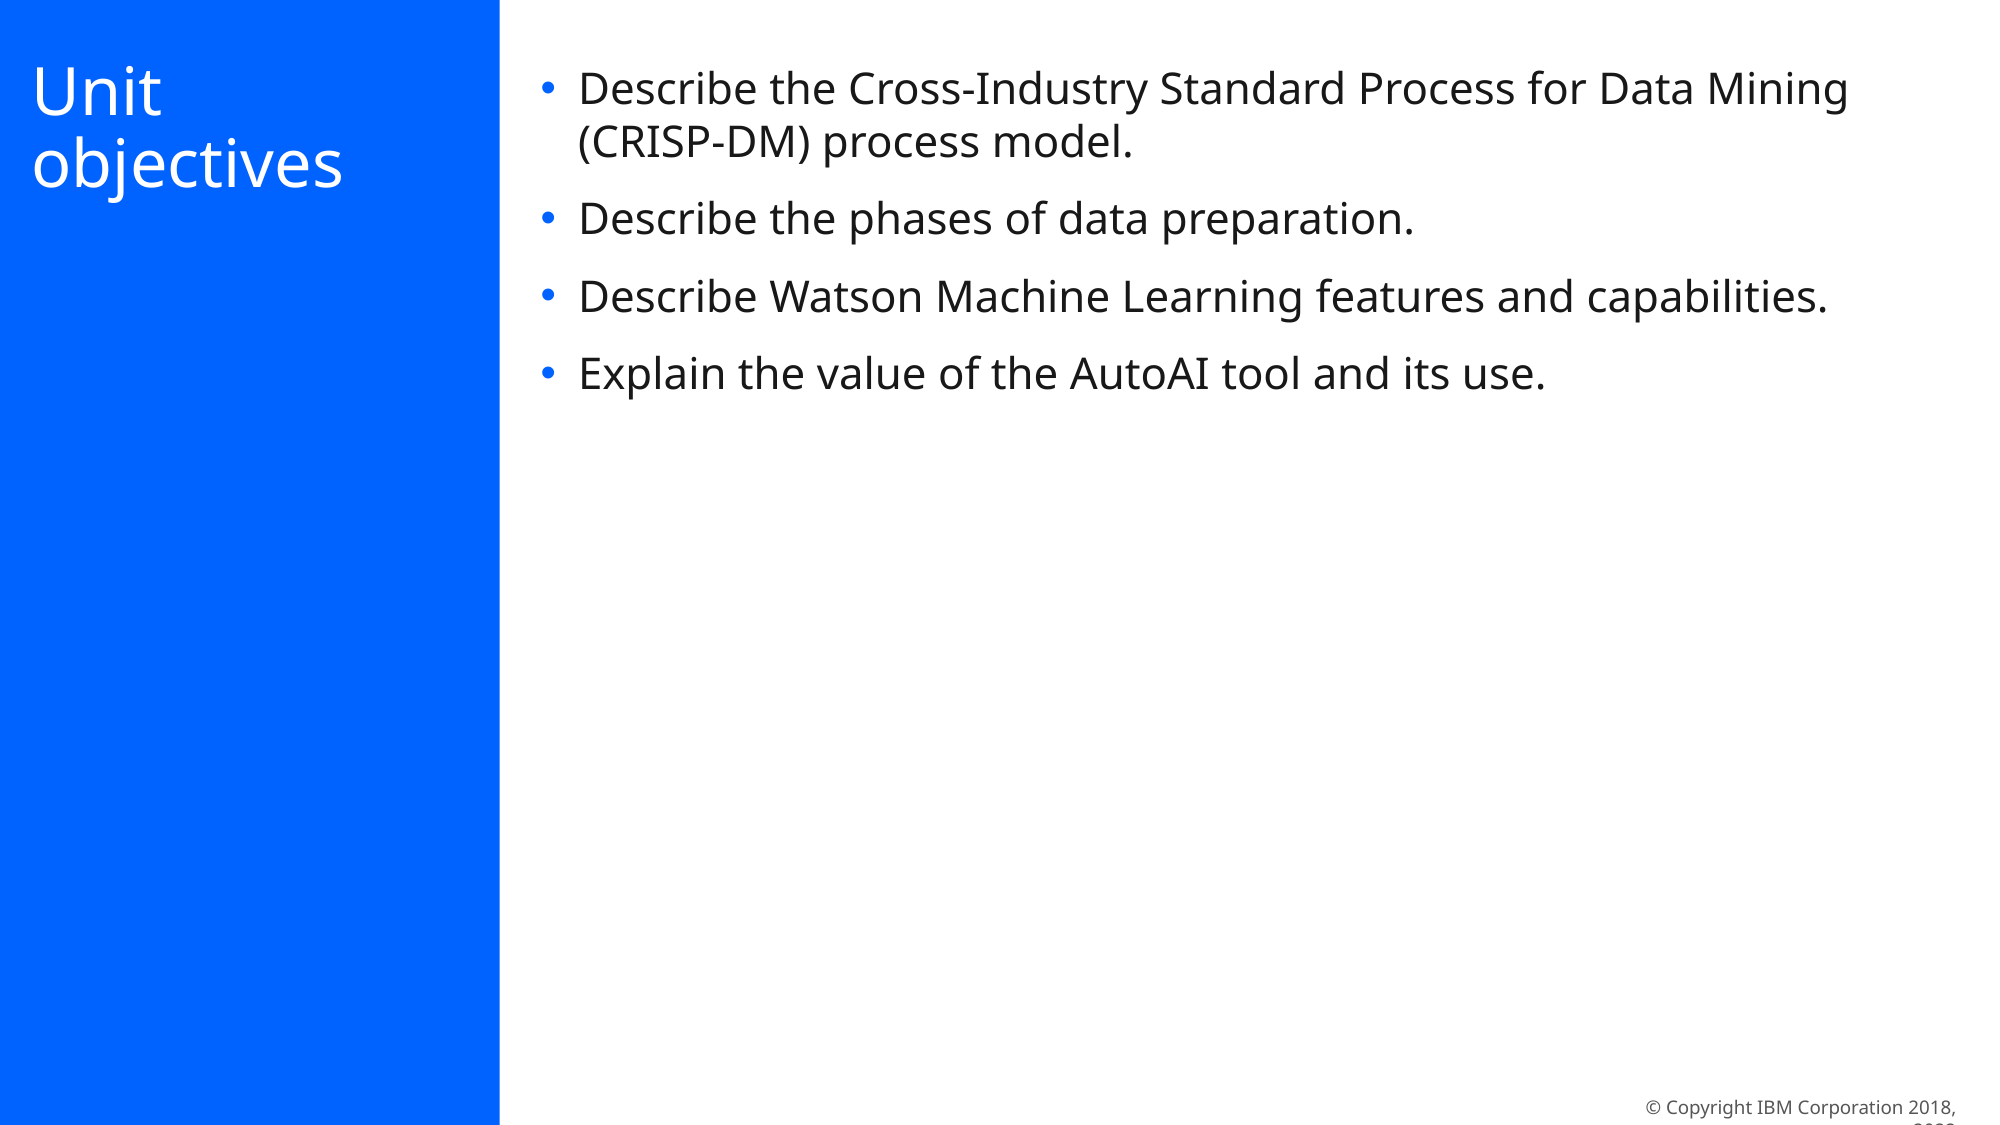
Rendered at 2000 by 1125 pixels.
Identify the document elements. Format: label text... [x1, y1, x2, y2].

list Describe the Cross-Industry Standard Process for Data Mining (CRISP-DM) process model. Describe the phases of data preparation. Describe Watson Machine Learning features and capabilities. Explain the value of the AutoAI tool and its use. [525, 57, 1922, 1097]
title Unit objectives [16, 57, 483, 1097]
footer © Copyright IBM Corporation 2018, 2022 [1616, 1096, 1972, 1125]
